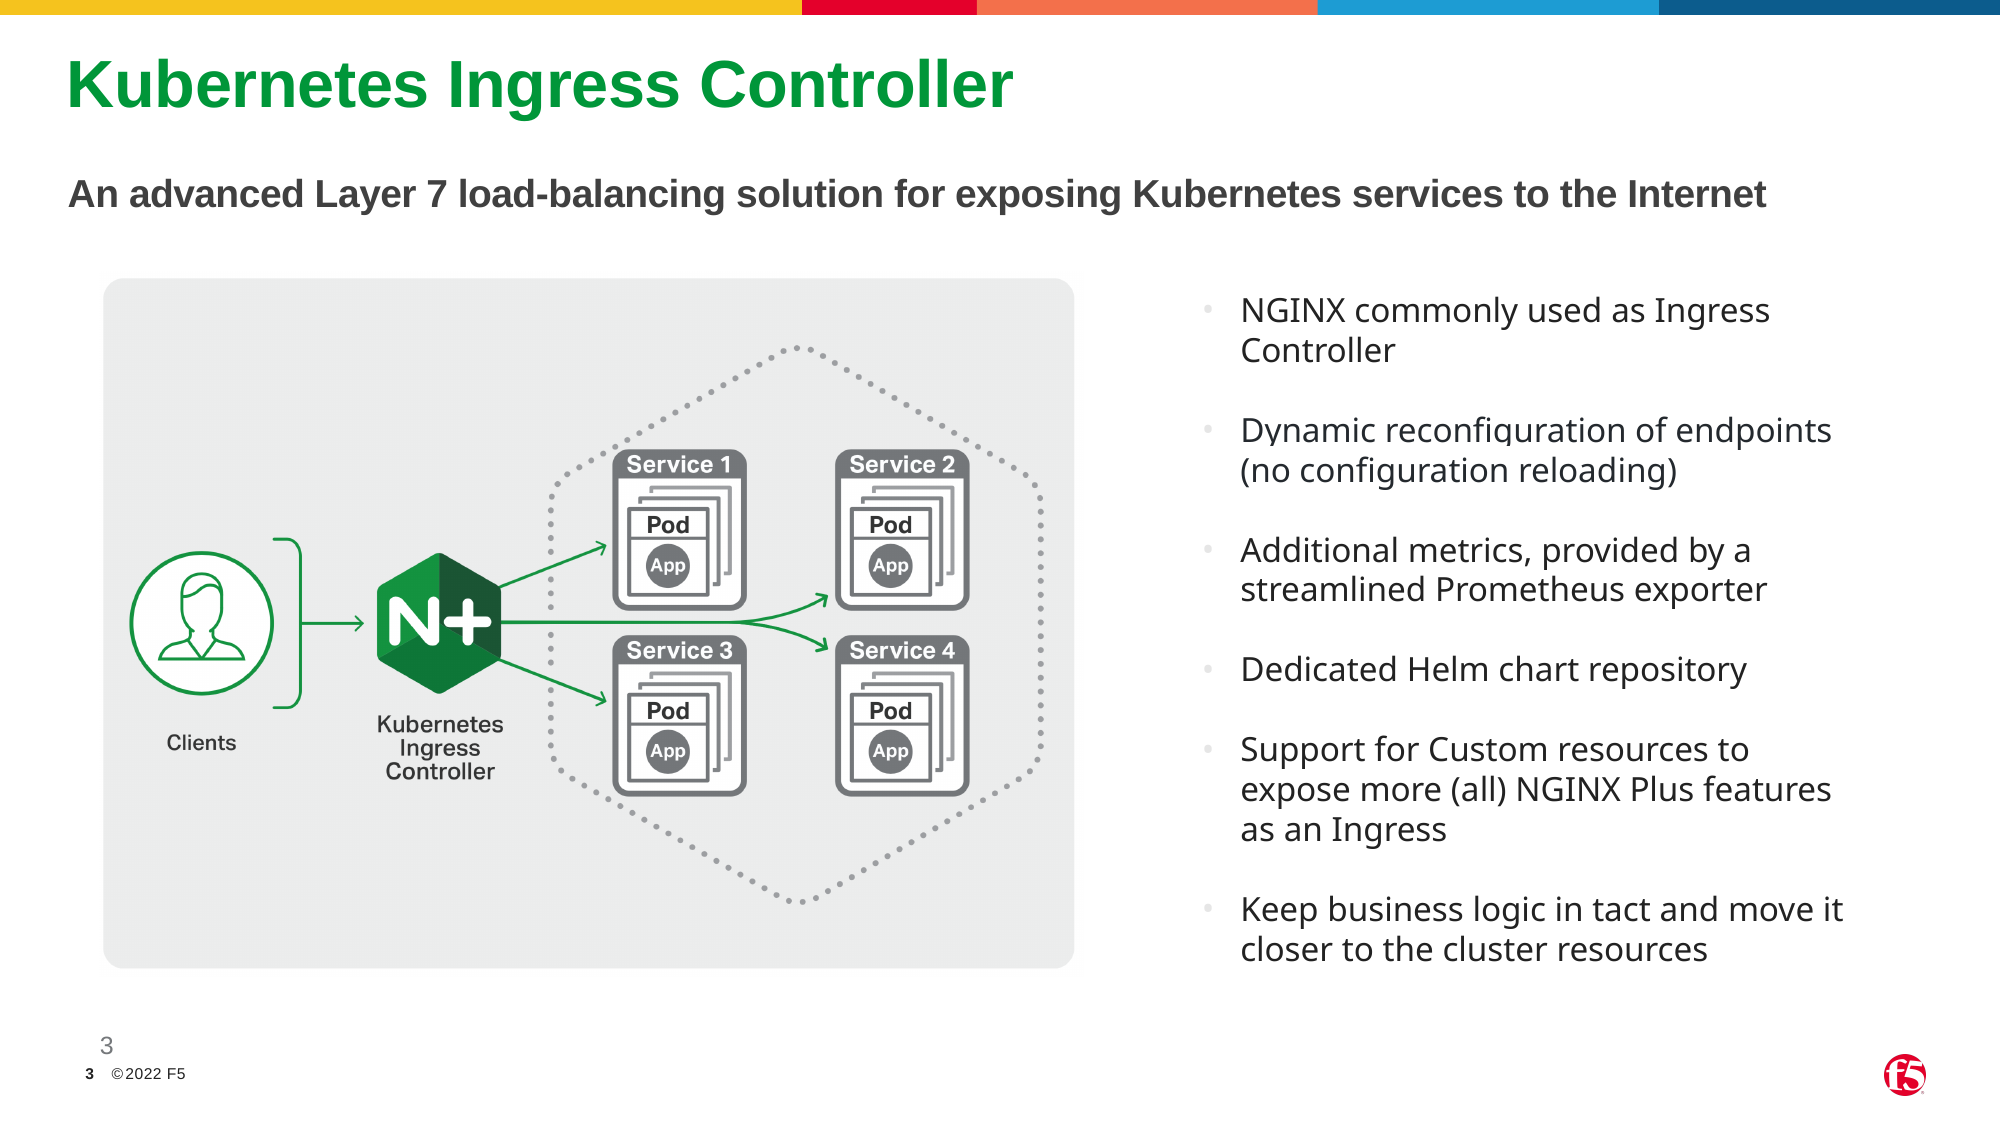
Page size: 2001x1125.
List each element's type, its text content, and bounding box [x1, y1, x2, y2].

list Kubernetes Ingress Controller [66, 41, 1934, 142]
list An advanced Layer 7 load‑balancing solution for exposing Kubernetes services to the Internet [67, 161, 1933, 252]
picture [99, 271, 1084, 977]
slide_number 3 [99, 1017, 161, 1071]
picture [1884, 1054, 1926, 1096]
text_box NGINX commonly used as Ingress Controller Dynamic reconfiguration of endpoints (no configuration reloading) Additional metrics, provided by a streamlined Prometheus exporter Dedicated Helm chart repository Support for Custom resources to expose more (all) NGINX Plus features as an Ingress Keep business logic in tact and move it closer to the cluster resources [1178, 281, 1867, 987]
